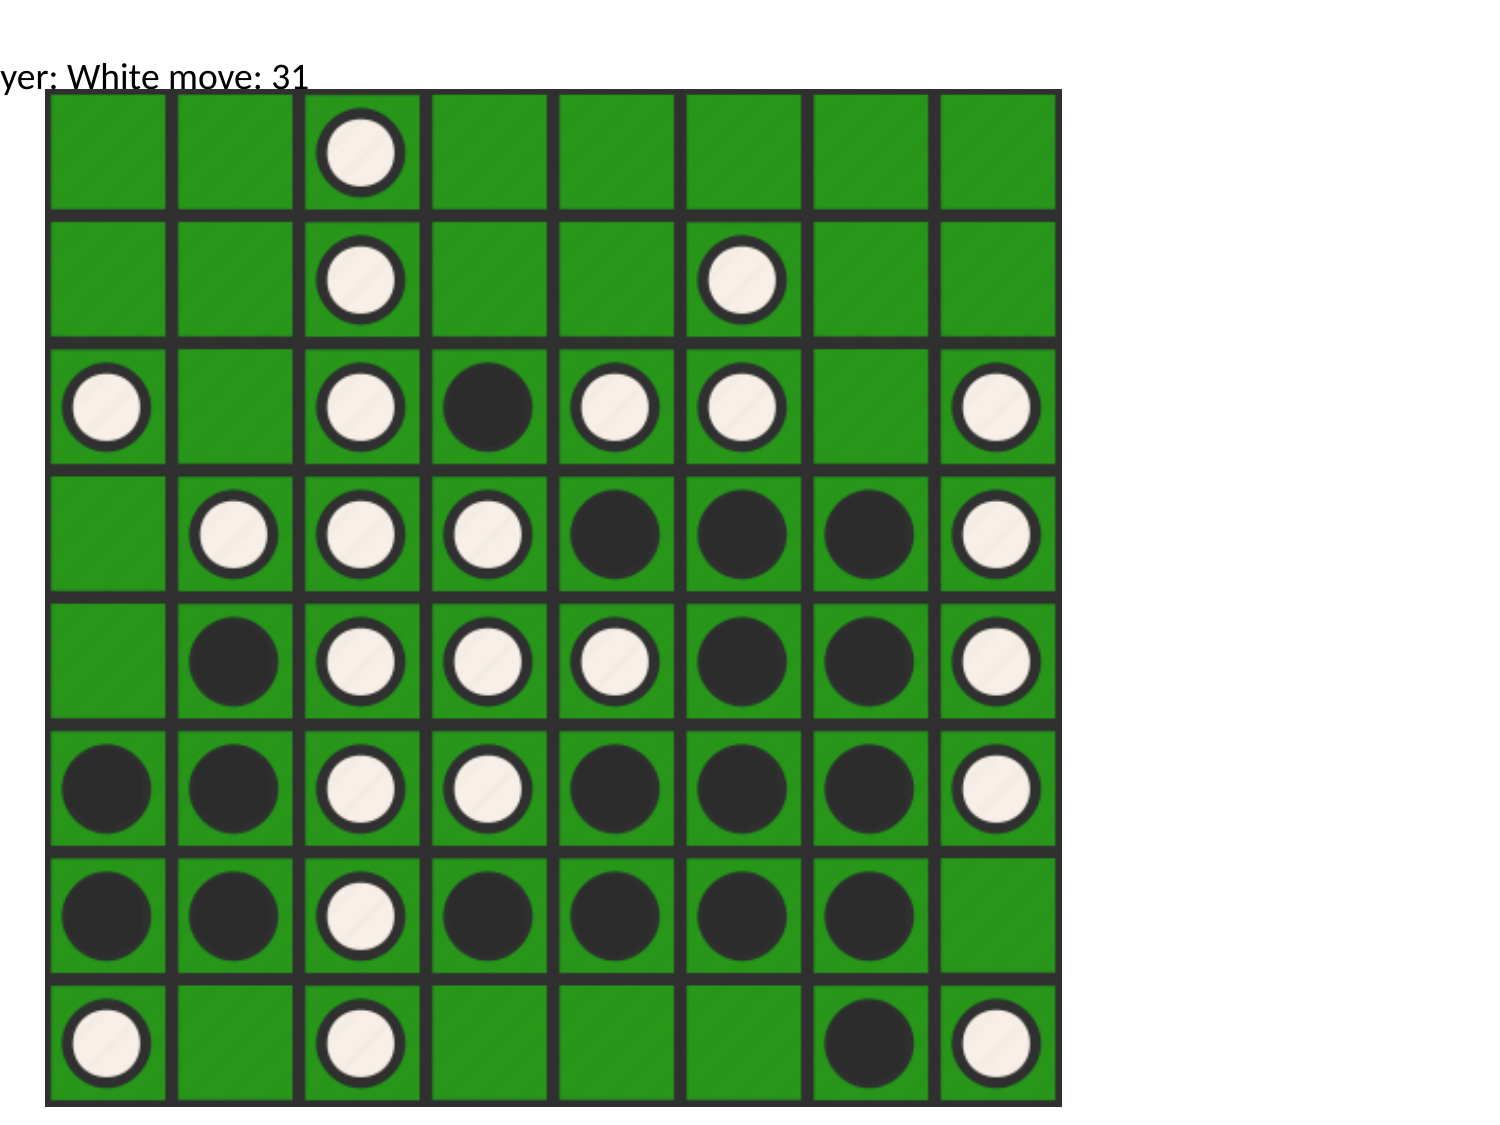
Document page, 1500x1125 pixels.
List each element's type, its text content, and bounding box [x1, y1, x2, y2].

picture [44, 89, 1062, 1107]
text_box turn: 38 player: White move: 31 [0, 44, 325, 105]
